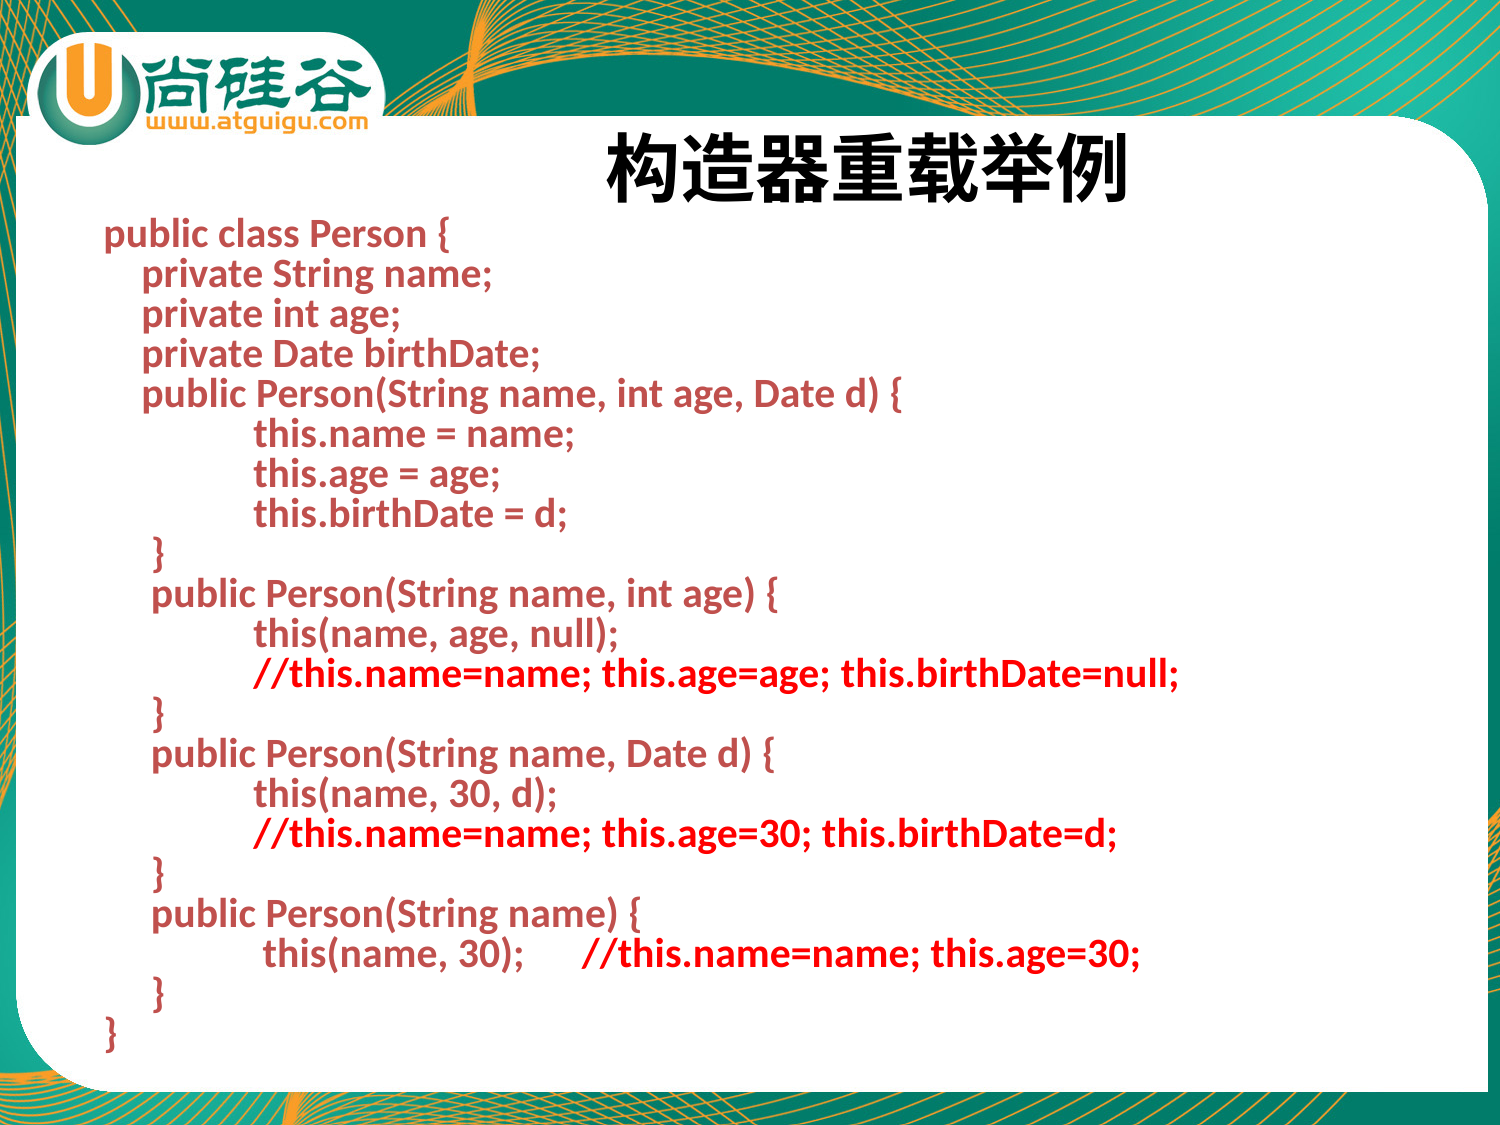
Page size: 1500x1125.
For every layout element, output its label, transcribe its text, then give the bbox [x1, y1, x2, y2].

text_box public class Person { private String name; private int age; private Date birthDate; public Person(String name, int age, Date d) { this.name = name; this.age = age; this.birthDate = d; } public Person(String name, int age) { this(name, age, null); //this.name=name; this.age=age; this.birthDate=null; } public Person(String name, Date d) { this(name, 30, d); //this.name=name; this.age=30; this.birthDate=d; } public Person(String name) { this(name, 30); //this.name=name; this.age=30; } } [88, 208, 1400, 1063]
picture [0, 0, 1500, 1125]
title 构造器重载举例 [513, 101, 1223, 208]
